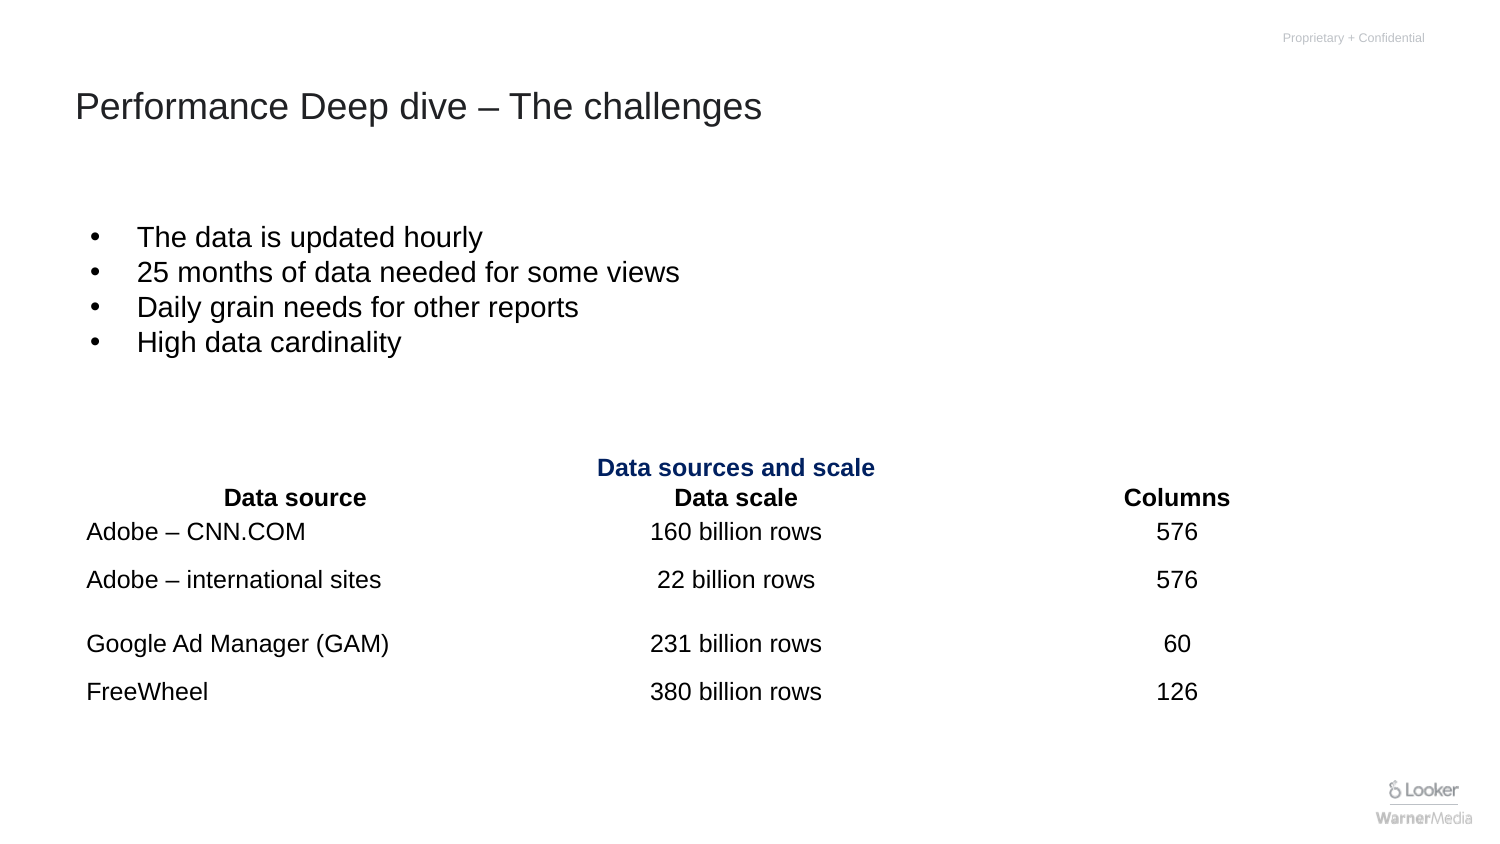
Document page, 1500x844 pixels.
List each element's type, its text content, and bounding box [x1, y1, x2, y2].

table_cell 576 [957, 548, 1398, 612]
table_cell Adobe – CNN.COM [75, 516, 516, 548]
table_cell Columns [957, 484, 1398, 516]
table_cell Adobe – international sites [75, 548, 516, 612]
table_cell FreeWheel [75, 676, 516, 708]
title Performance Deep dive – The challenges [75, 75, 1164, 240]
table_cell 380 billion rows [516, 676, 957, 708]
table_cell 160 billion rows [516, 516, 957, 548]
table_cell Data scale [516, 484, 957, 516]
table_cell 576 [957, 516, 1398, 548]
table_cell 126 [957, 676, 1398, 708]
text_box The data is updated hourly 25 months of data needed for some views Daily grain needs for other reports High data cardinality [74, 211, 899, 403]
table_cell 231 billion rows [516, 612, 957, 676]
picture [1389, 780, 1459, 799]
table_header Data sources and scale [75, 454, 1398, 484]
table_cell Data source [75, 484, 516, 516]
table_cell Google Ad Manager (GAM) [75, 612, 516, 676]
table_cell 60 [957, 612, 1398, 676]
table_cell 22 billion rows [516, 548, 957, 612]
picture [1374, 810, 1474, 826]
